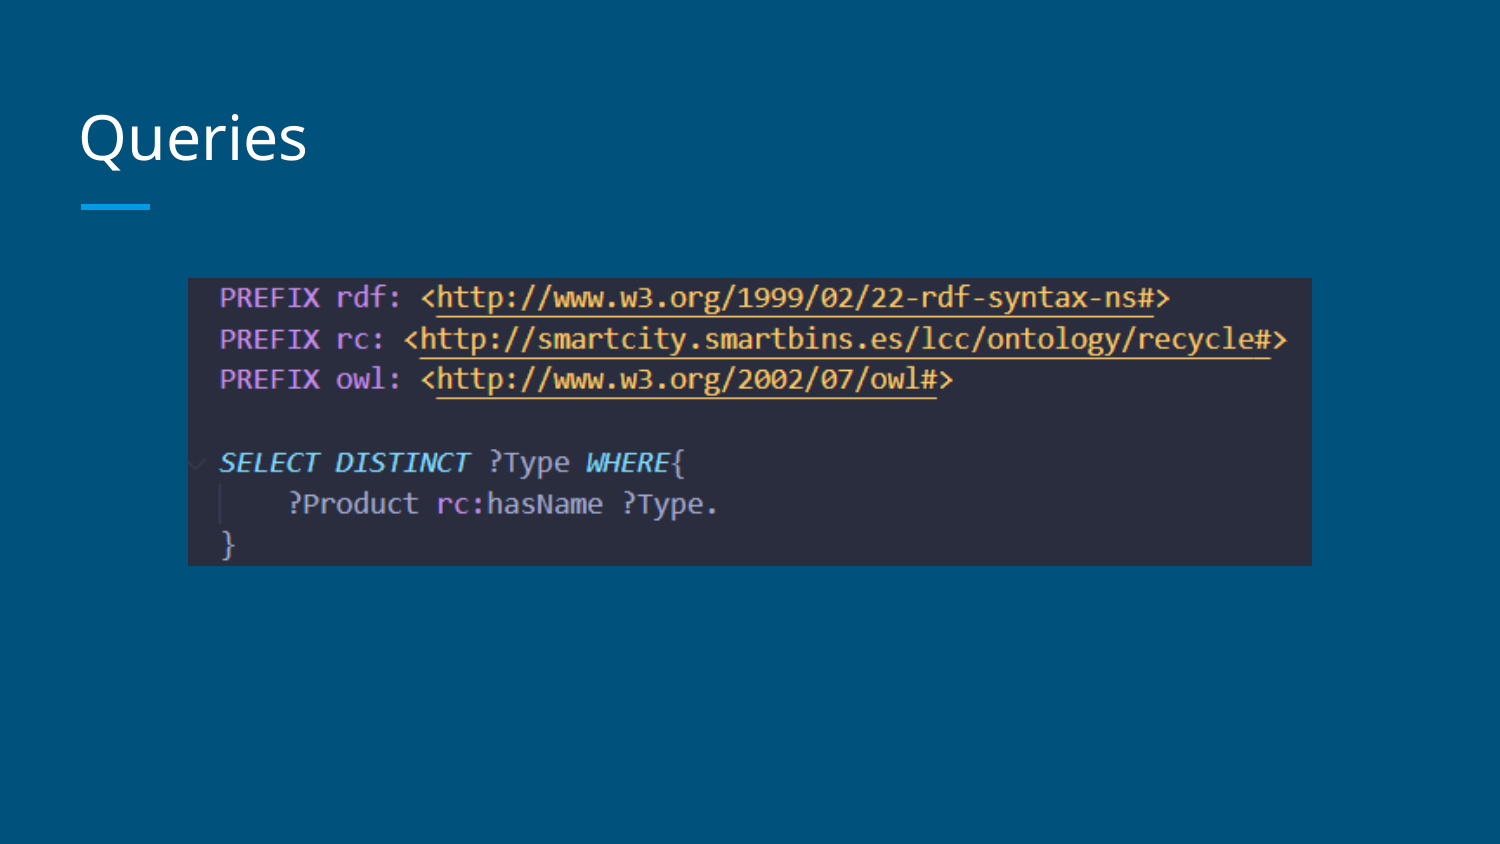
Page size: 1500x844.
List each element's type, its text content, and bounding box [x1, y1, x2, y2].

title Queries [63, 75, 1437, 188]
picture [189, 279, 1311, 565]
